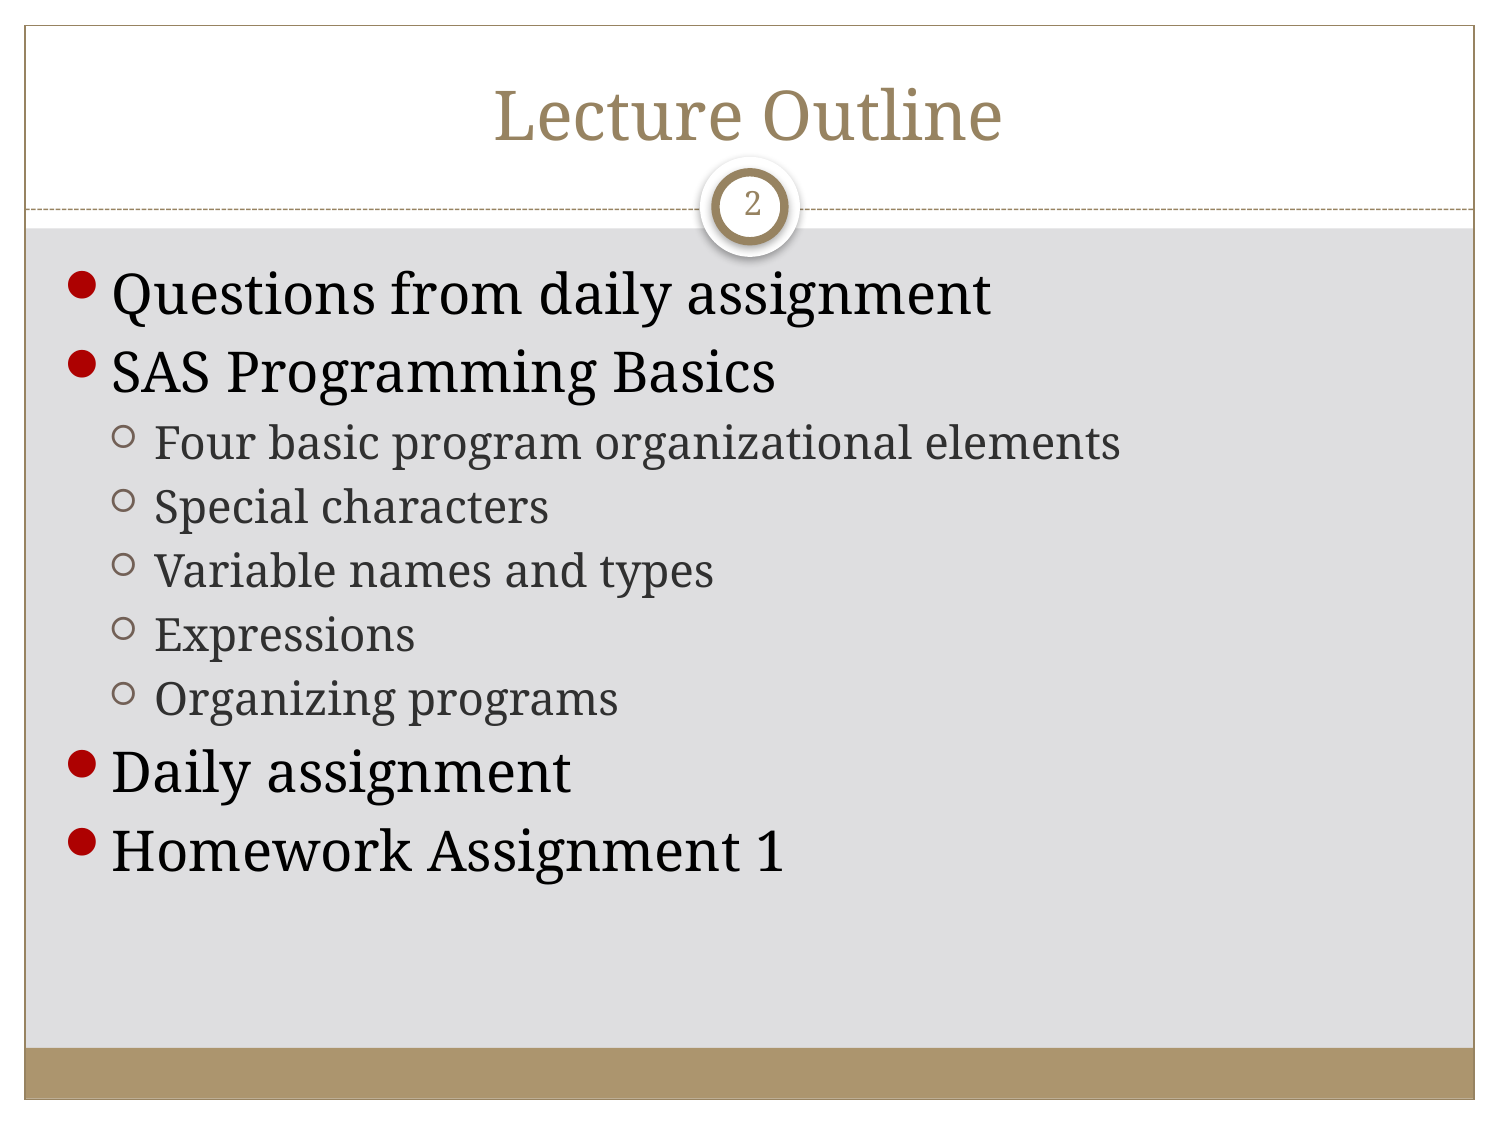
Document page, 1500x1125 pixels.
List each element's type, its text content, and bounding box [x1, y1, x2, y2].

slide_number 2 [715, 168, 791, 241]
title Lecture Outline [49, 37, 1450, 162]
list Questions from daily assignment SAS Programming Basics Four basic program organizational elements Special characters Variable names and types Expressions Organizing programs Daily assignment Homework Assignment 1 [49, 250, 1445, 1001]
